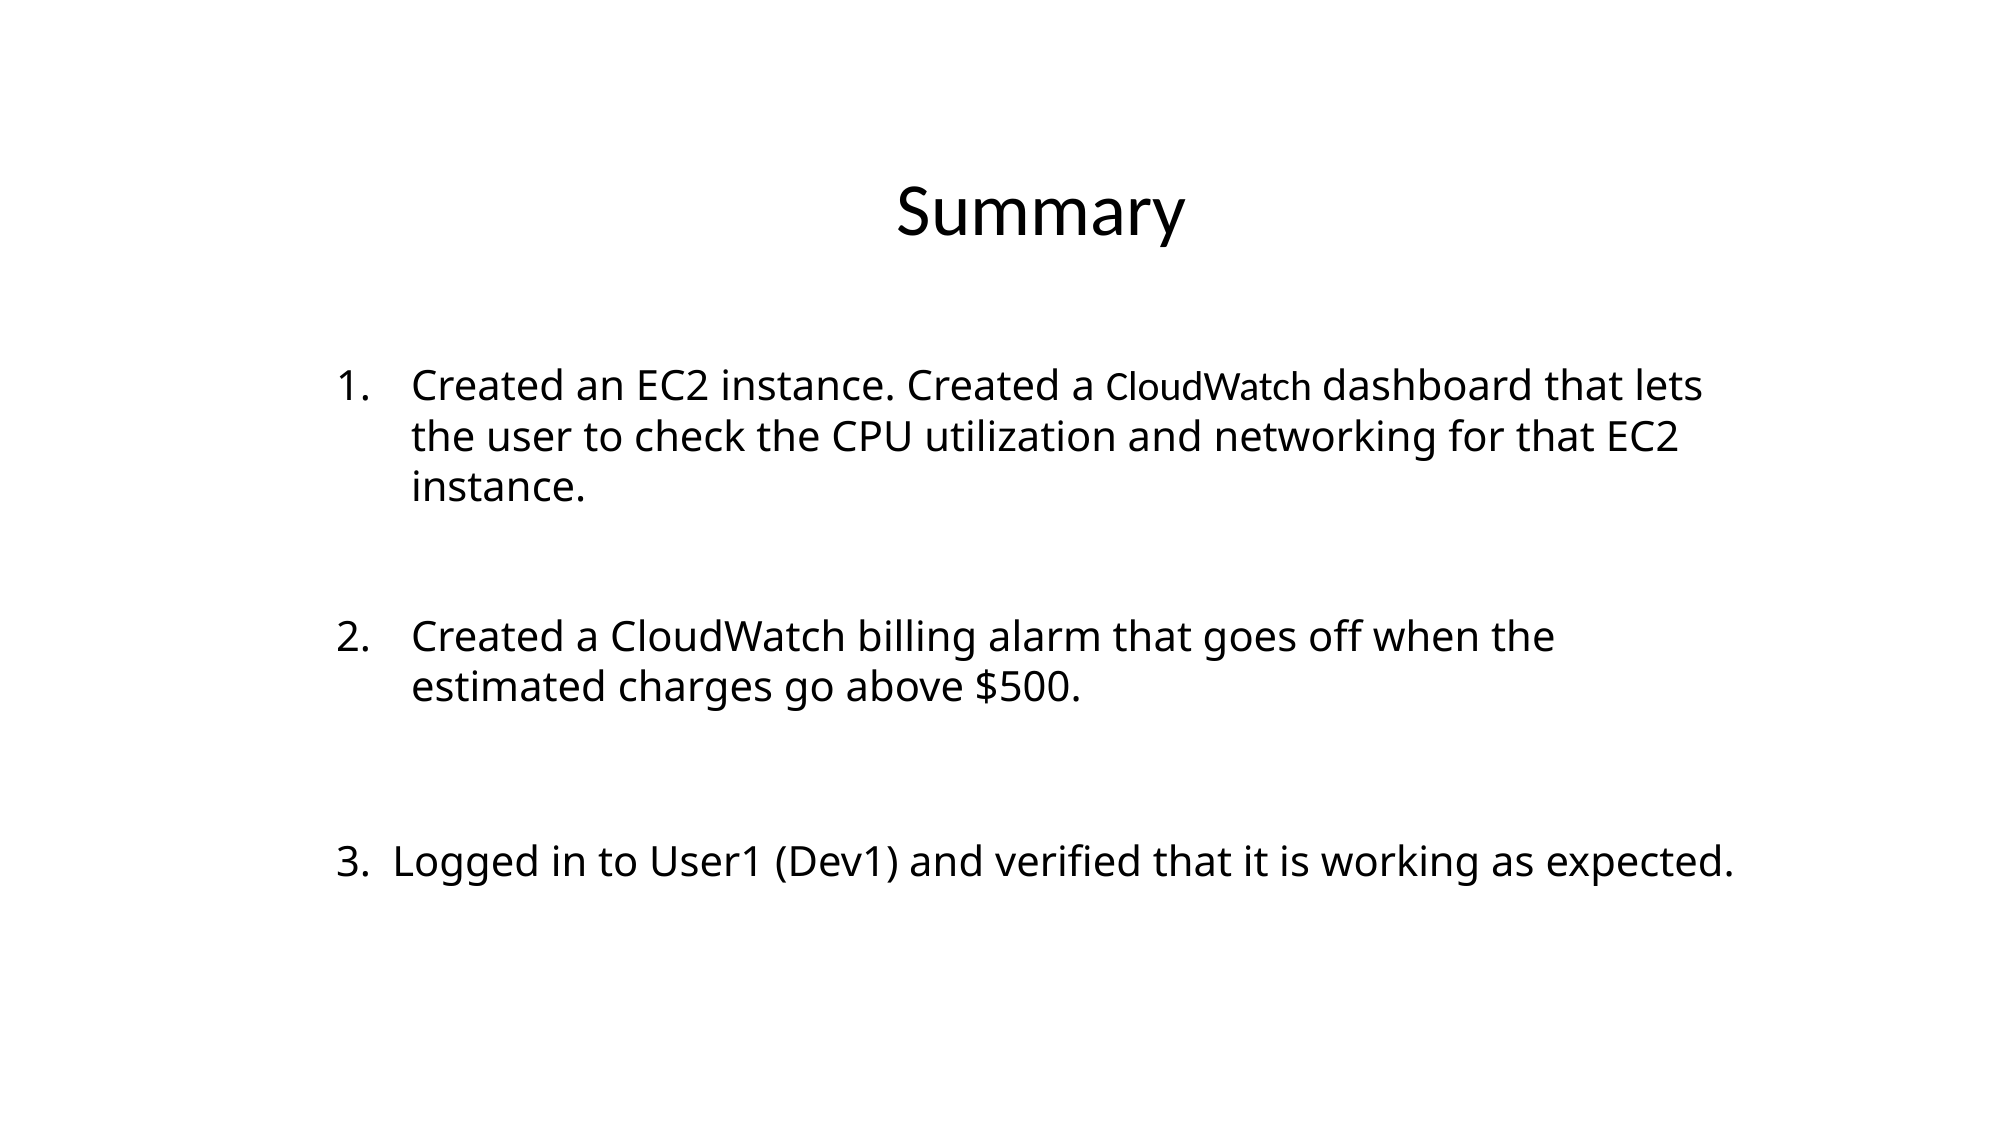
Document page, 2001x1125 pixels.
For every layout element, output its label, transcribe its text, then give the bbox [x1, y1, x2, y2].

text_box Summary [881, 153, 1203, 259]
text_box Created an EC2 instance. Created a CloudWatch dashboard that lets the user to check the CPU utilization and networking for that EC2 instance. Created a CloudWatch billing alarm that goes off when the estimated charges go above $500. Logged in to User1 (Dev1) and verified that it is working as expected. [321, 351, 1763, 892]
